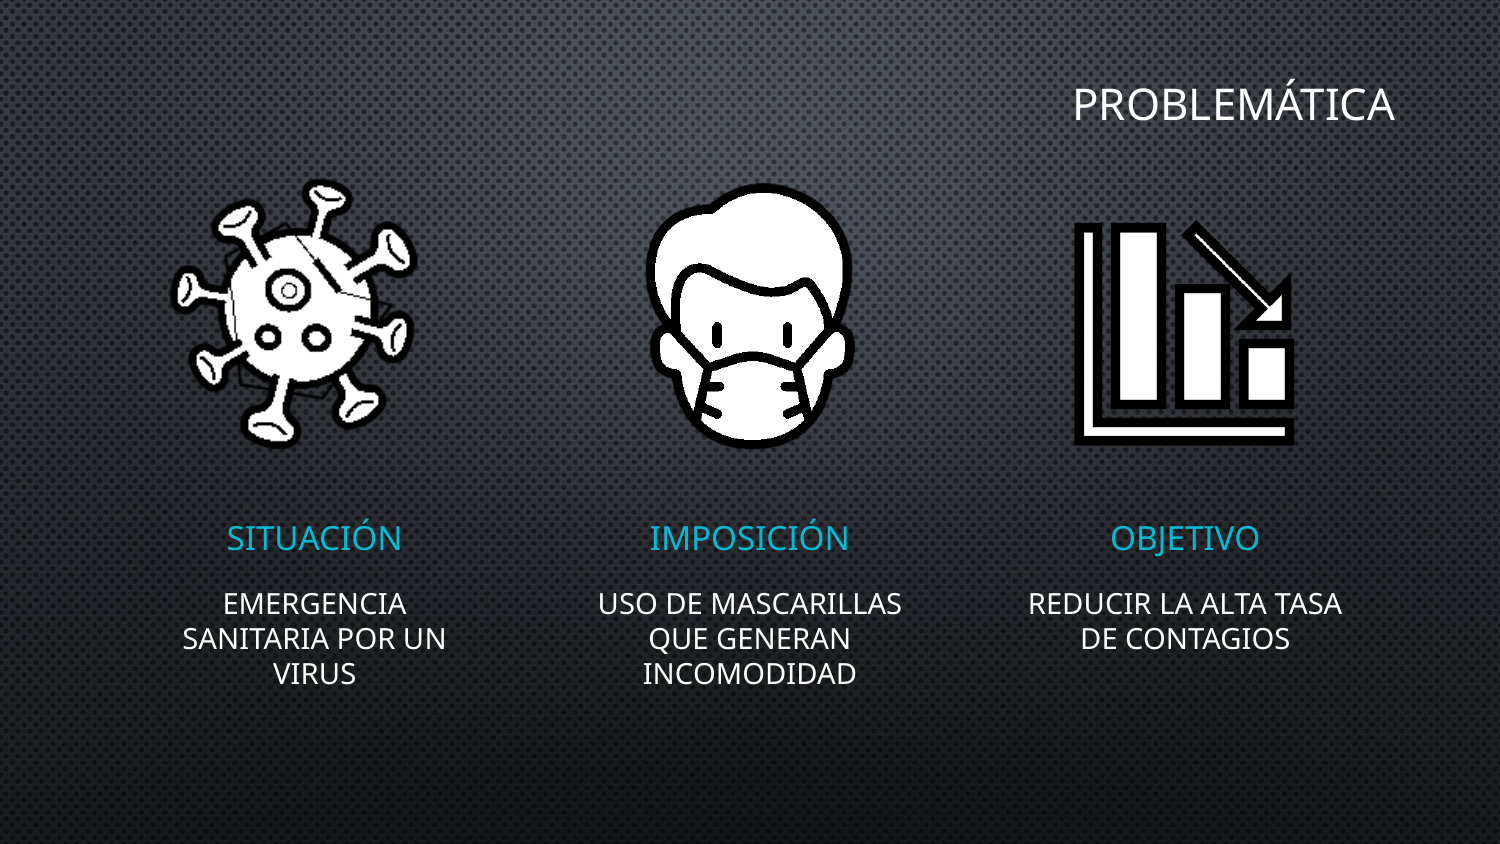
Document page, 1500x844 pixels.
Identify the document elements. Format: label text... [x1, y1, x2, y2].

title Imposición [568, 509, 932, 570]
picture [598, 164, 902, 468]
title Problemática [876, 62, 1411, 147]
title Objetivo [1003, 509, 1368, 570]
picture [1039, 187, 1332, 481]
title Situación [132, 509, 497, 570]
picture [139, 153, 471, 479]
subtitle Emergencia sanitaria por un virus [132, 570, 497, 706]
subtitle Reducir la alta tasa de contagios [1003, 570, 1368, 706]
subtitle Uso de mascarillas que generan incomodidad [568, 570, 932, 706]
